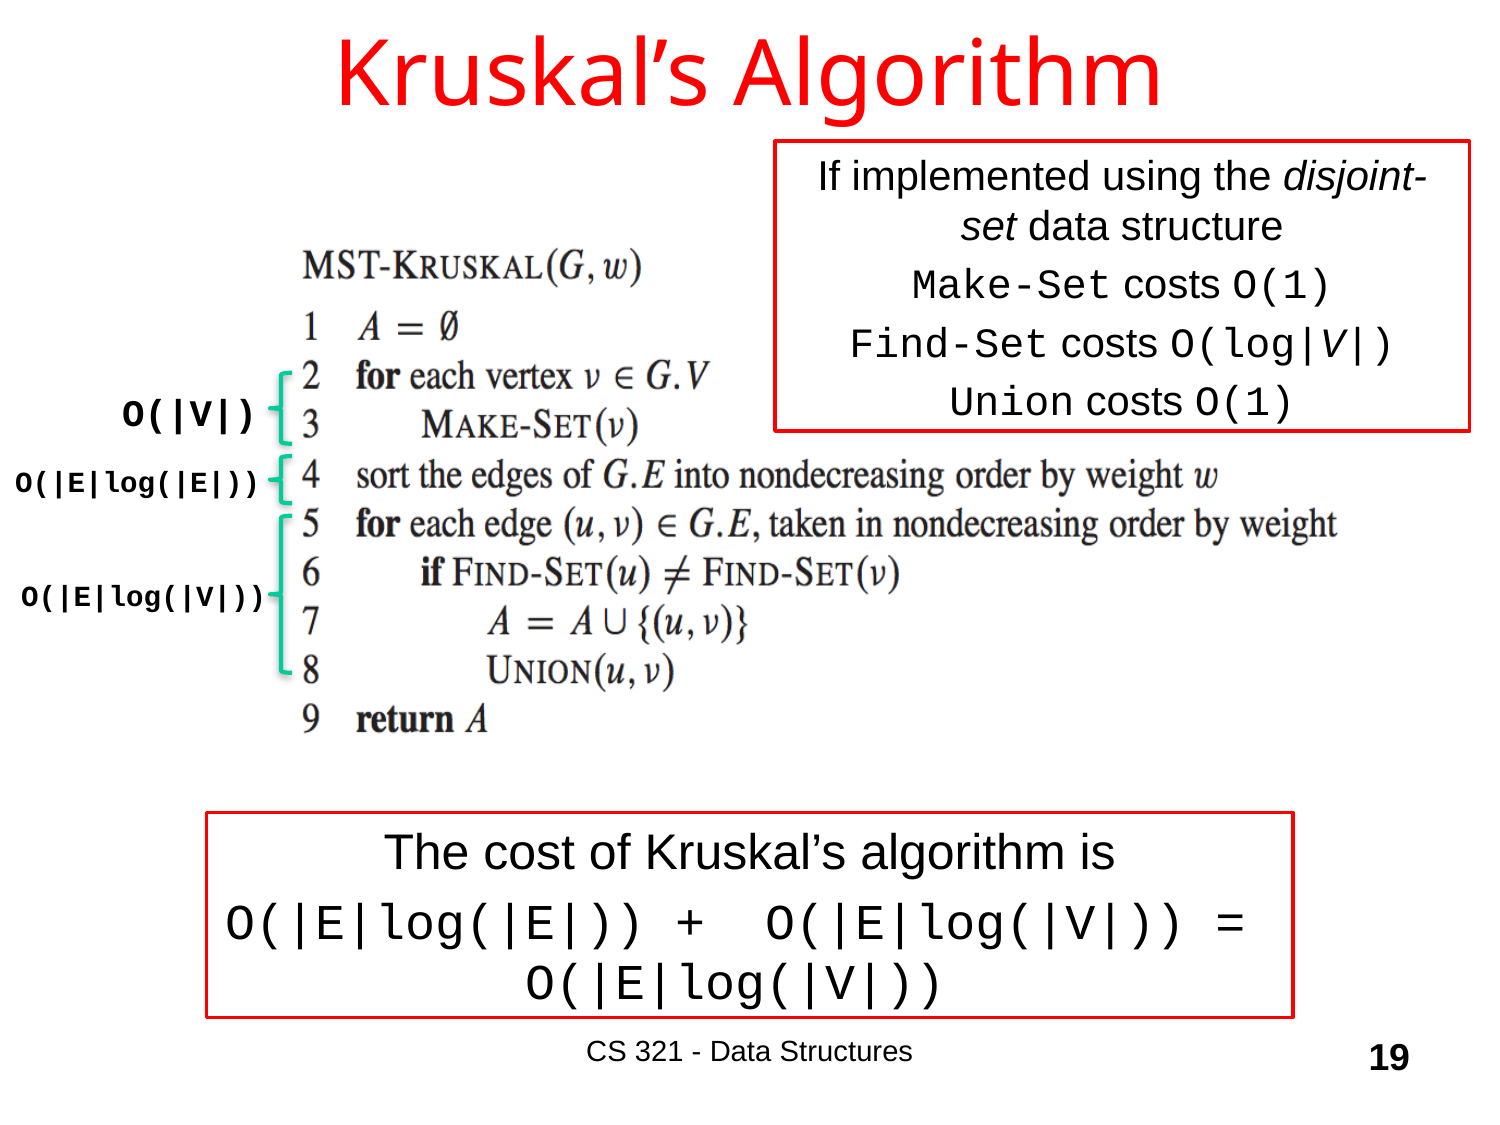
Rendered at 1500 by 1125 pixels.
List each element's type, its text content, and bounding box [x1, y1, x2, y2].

text_box The cost of Kruskal’s algorithm is O(|E|log(|E|)) + O(|E|log(|V|)) = O(|E|log(|V|)) [206, 812, 1293, 1018]
text_box O(|V|) [103, 381, 269, 442]
title Kruskal’s Algorithm [112, 0, 1388, 163]
footer CS 321 - Data Structures [462, 1024, 1038, 1101]
text_box O(|E|log(|V|)) [6, 569, 269, 620]
text_box If implemented using the disjoint-set data structure Make-Set costs O(1) Find-Set costs O(log|V|) Union costs O(1) [774, 141, 1470, 432]
text_box O(|E|log(|E|)) [0, 456, 269, 506]
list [274, 149, 1364, 838]
slide_number 19 [1112, 1024, 1426, 1101]
